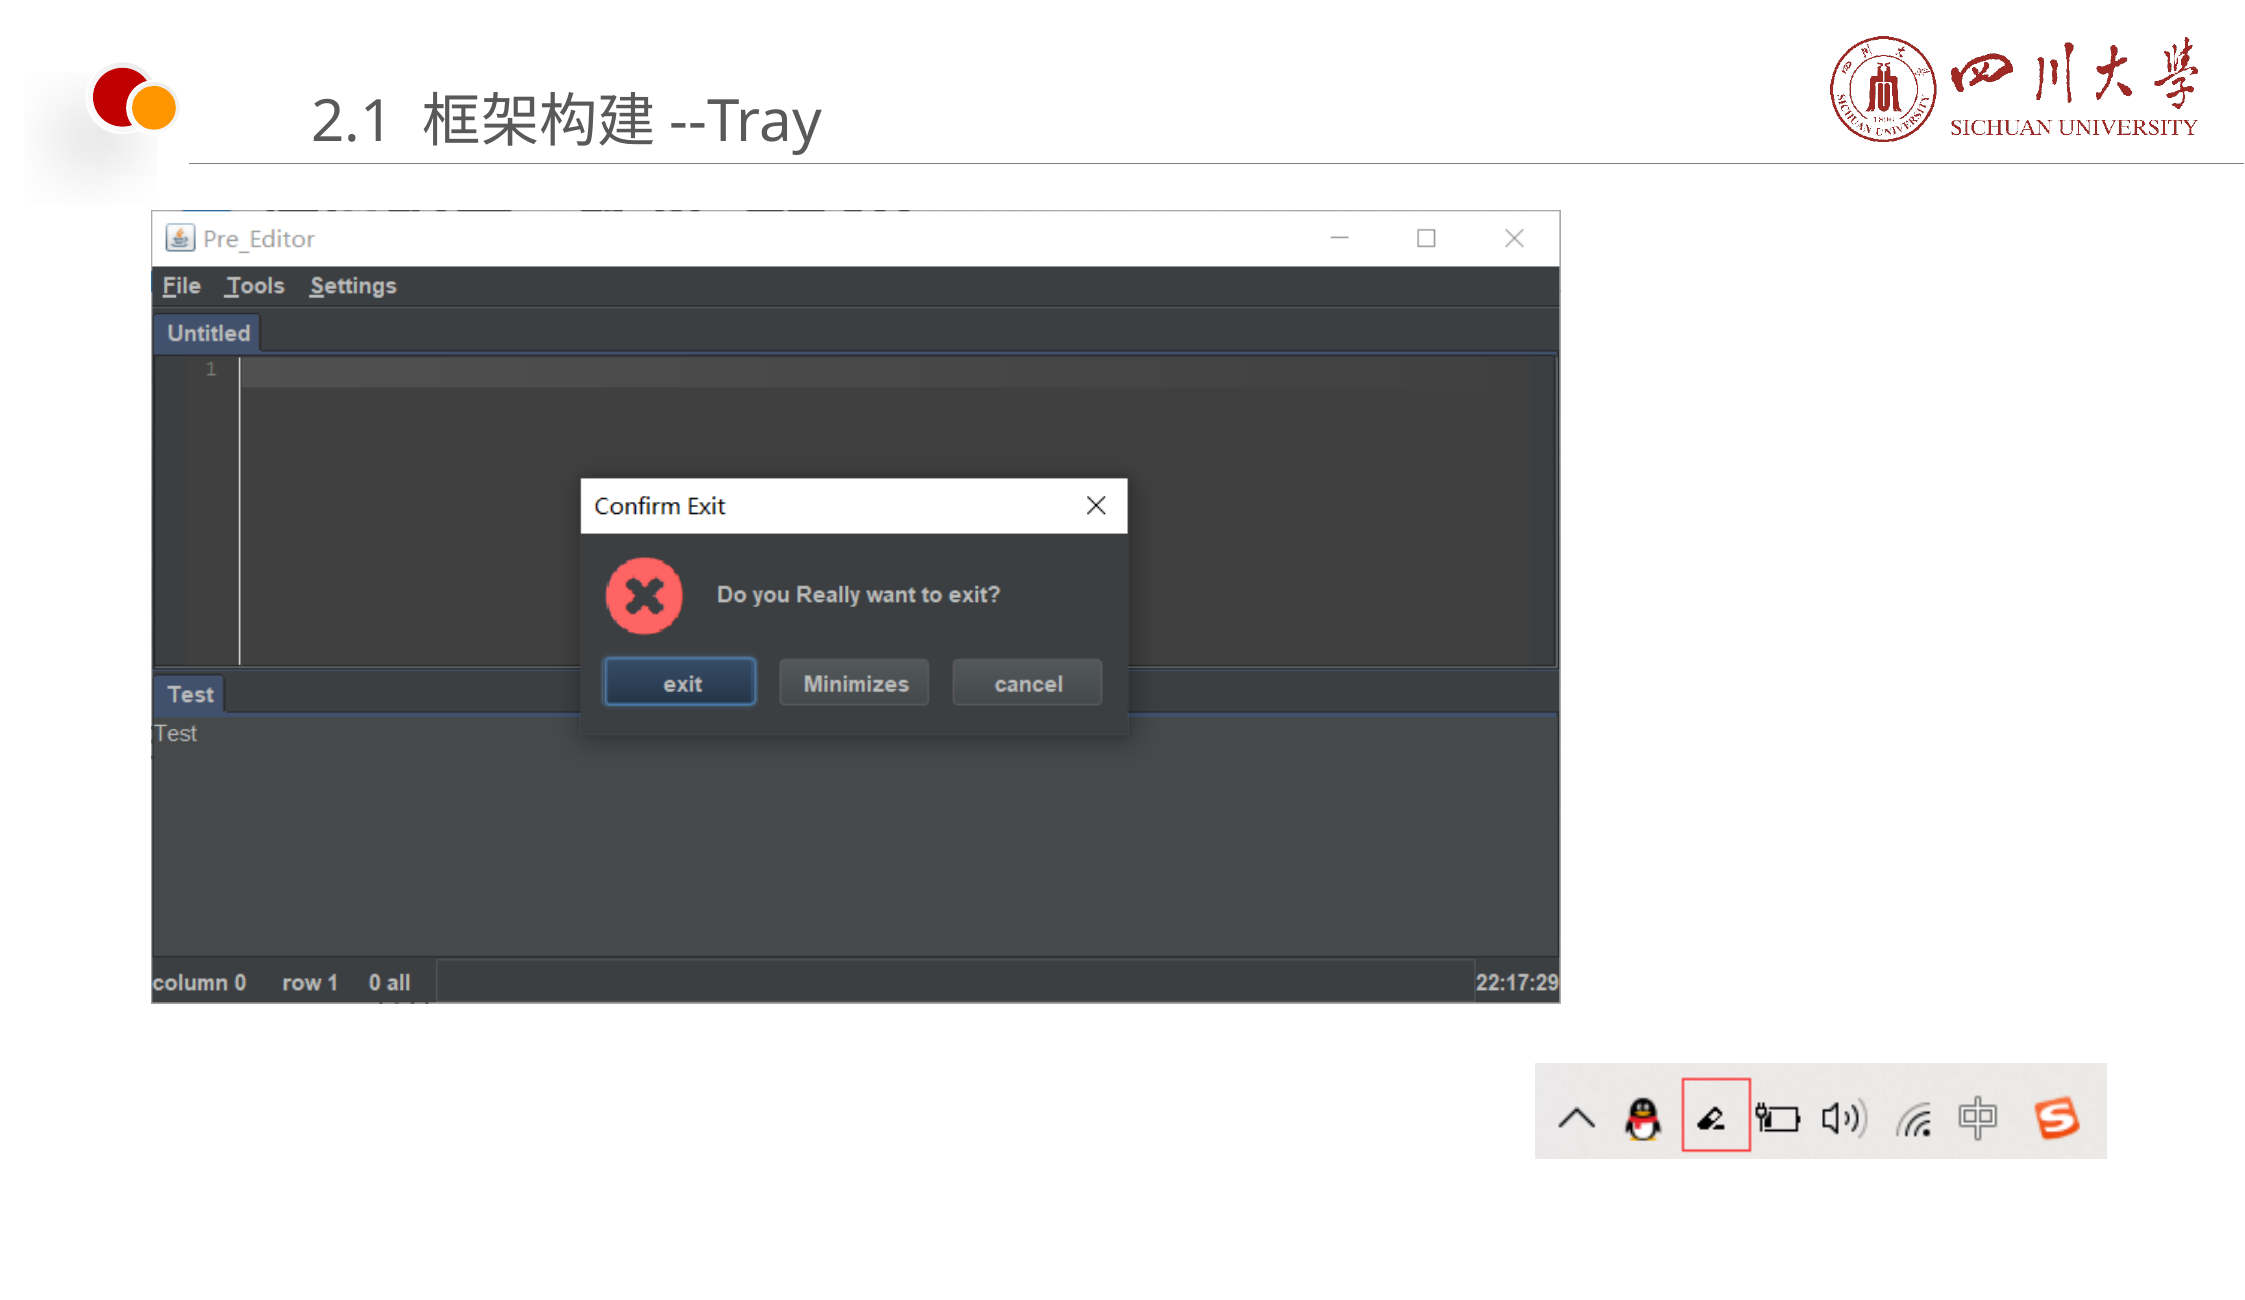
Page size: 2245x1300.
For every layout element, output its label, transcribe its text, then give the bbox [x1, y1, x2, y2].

picture [1830, 36, 2198, 142]
title 2.1 框架构建--Tray [177, 70, 957, 166]
picture [151, 209, 1561, 1005]
picture [1535, 1062, 2107, 1160]
